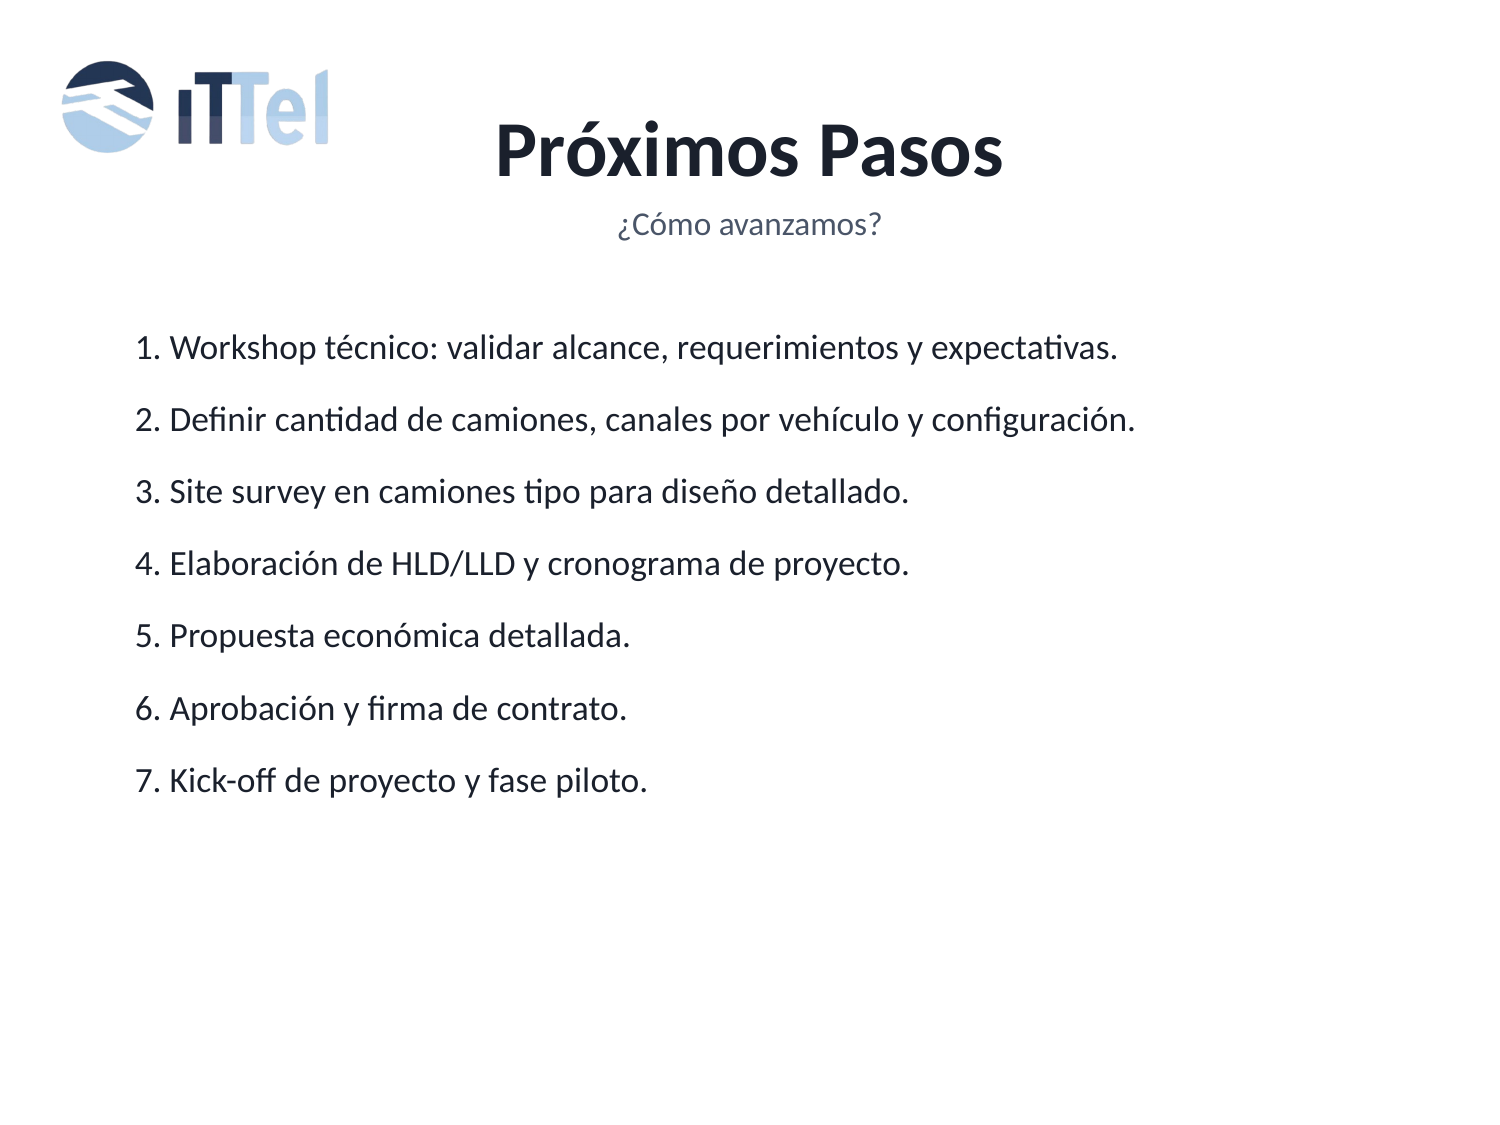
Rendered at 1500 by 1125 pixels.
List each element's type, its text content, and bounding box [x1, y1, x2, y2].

text_box ¿Cómo avanzamos? [601, 194, 899, 250]
text_box 1. Workshop técnico: validar alcance, requerimientos y expectativas. 2. Definir cantidad de camiones, canales por vehículo y configuración. 3. Site survey en camiones tipo para diseño detallado. 4. Elaboración de HLD/LLD y cronograma de proyecto. 5. Propuesta económica detallada. 6. Aprobación y firma de contrato. 7. Kick-off de proyecto y fase piloto. [119, 299, 1380, 807]
picture [59, 59, 331, 156]
text_box Próximos Pasos [480, 90, 1019, 200]
